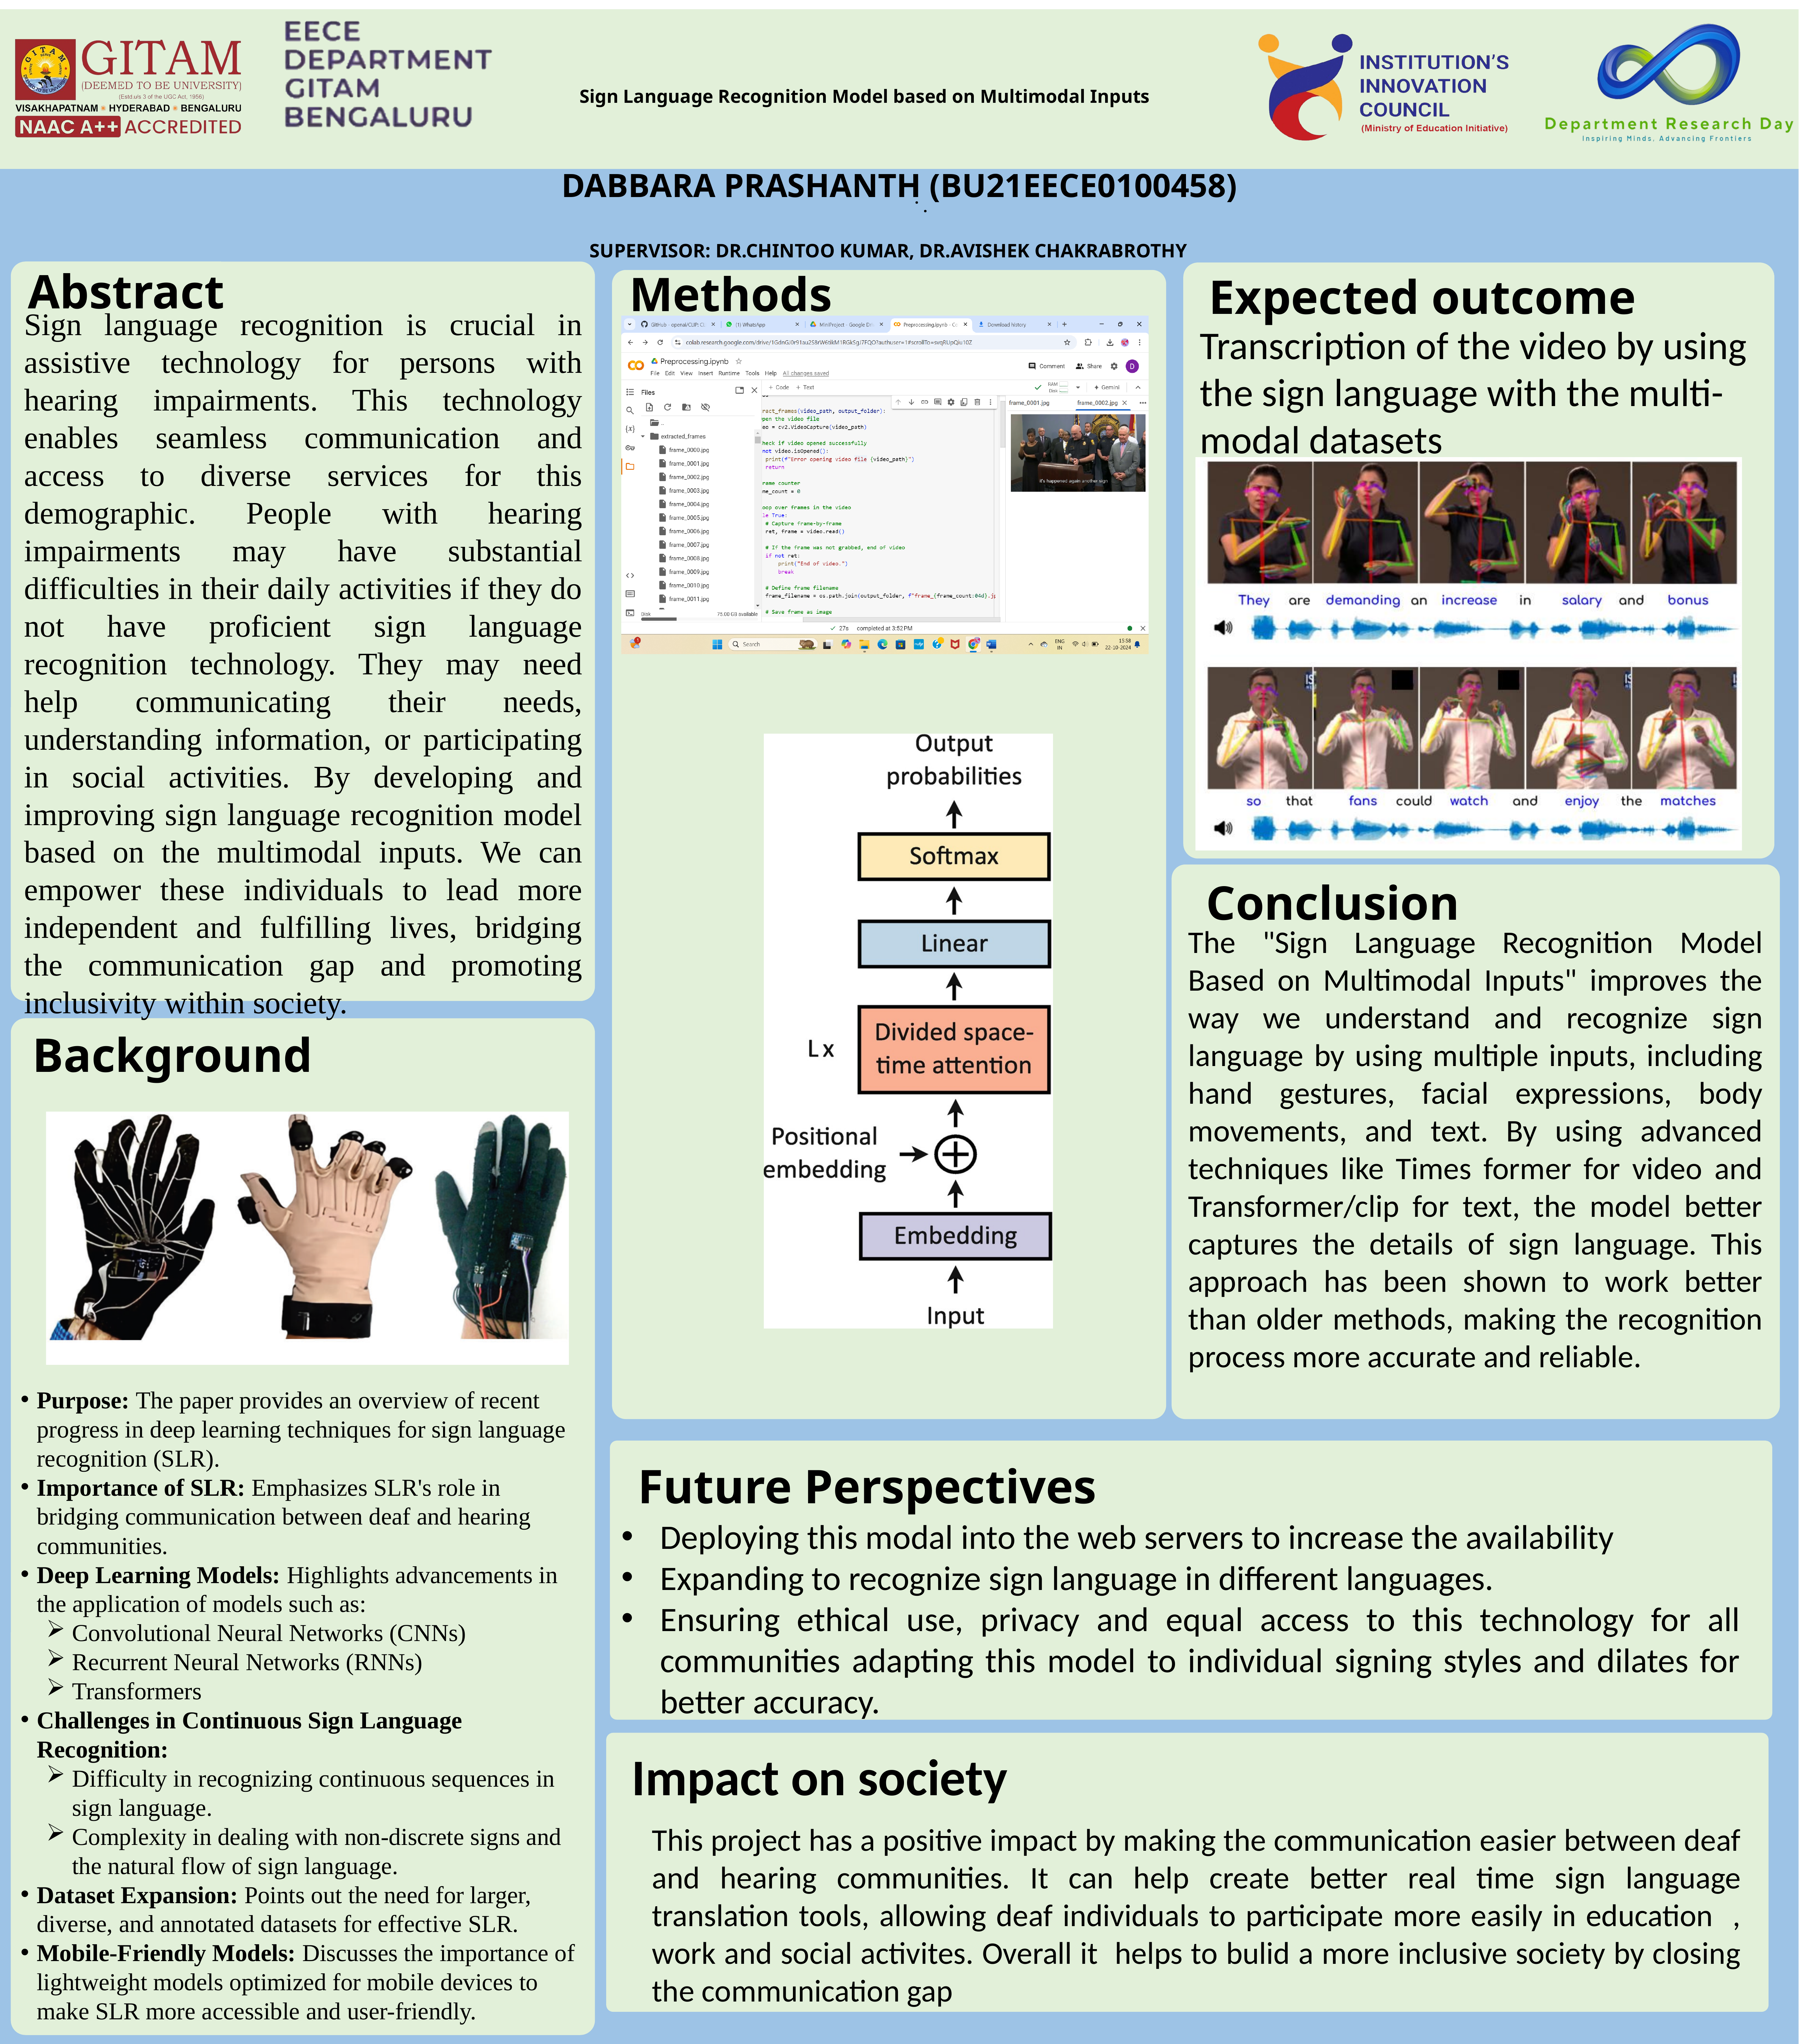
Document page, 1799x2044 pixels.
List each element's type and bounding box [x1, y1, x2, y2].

picture [1257, 18, 1799, 144]
picture [280, 12, 498, 131]
picture [621, 316, 1149, 654]
picture [46, 1112, 569, 1365]
picture [1195, 457, 1742, 850]
text_box [0, 9, 1799, 2044]
picture [764, 734, 1053, 1329]
